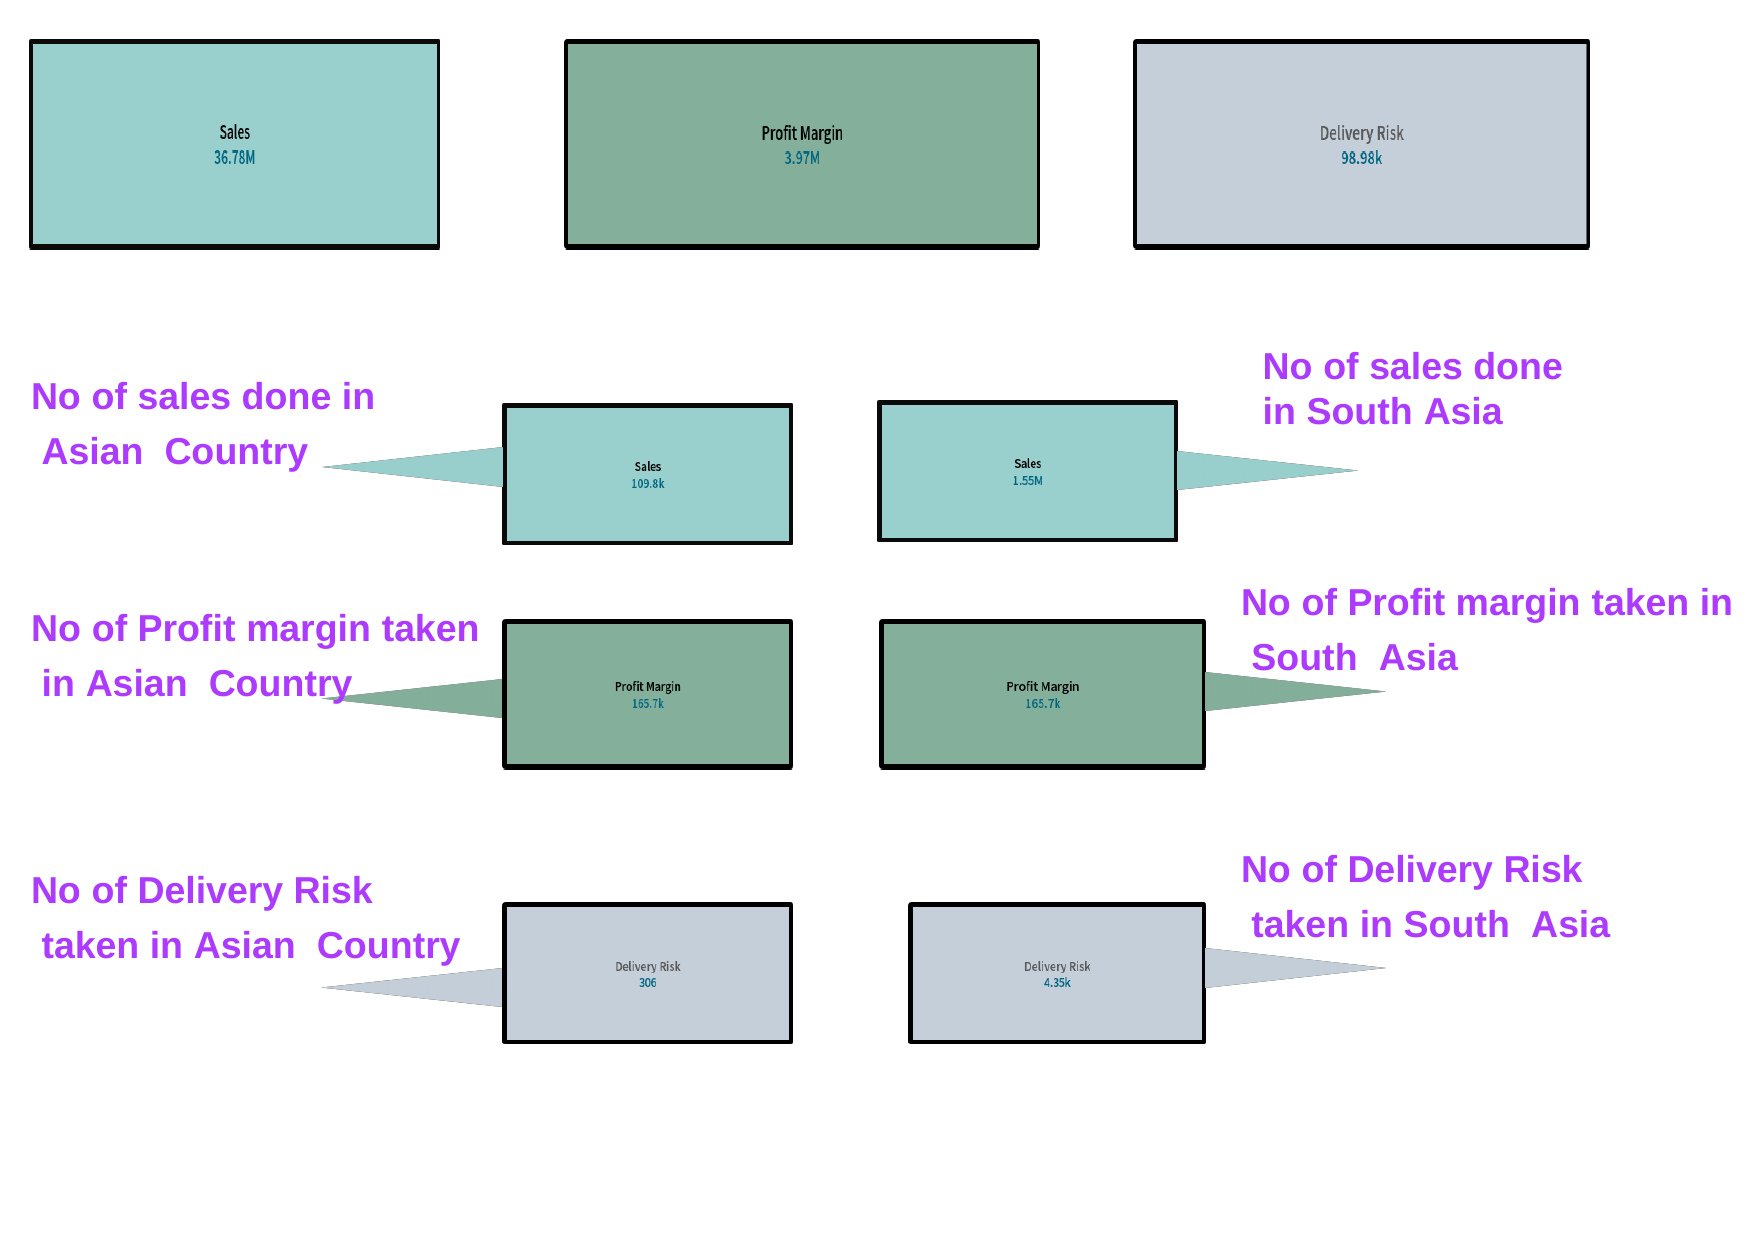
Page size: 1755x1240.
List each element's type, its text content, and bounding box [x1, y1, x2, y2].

picture [879, 619, 1428, 770]
picture [564, 39, 1040, 250]
picture [281, 403, 793, 545]
text_box No of Delivery Risk taken in Asian Country [29, 883, 478, 967]
text_box No of sales done in South Asia [1260, 339, 1564, 432]
text_box No of Profit margin taken in Asian Country [29, 620, 500, 704]
text_box No of sales done in Asian Country [29, 389, 472, 473]
picture [1132, 39, 1590, 250]
picture [28, 39, 440, 250]
picture [280, 619, 793, 770]
text_box No of Profit margin taken in South Asia [1238, 594, 1737, 678]
picture [876, 400, 1399, 542]
text_box No of Delivery Risk taken in South Asia [1238, 862, 1640, 946]
picture [280, 902, 793, 1044]
picture [908, 902, 1428, 1044]
